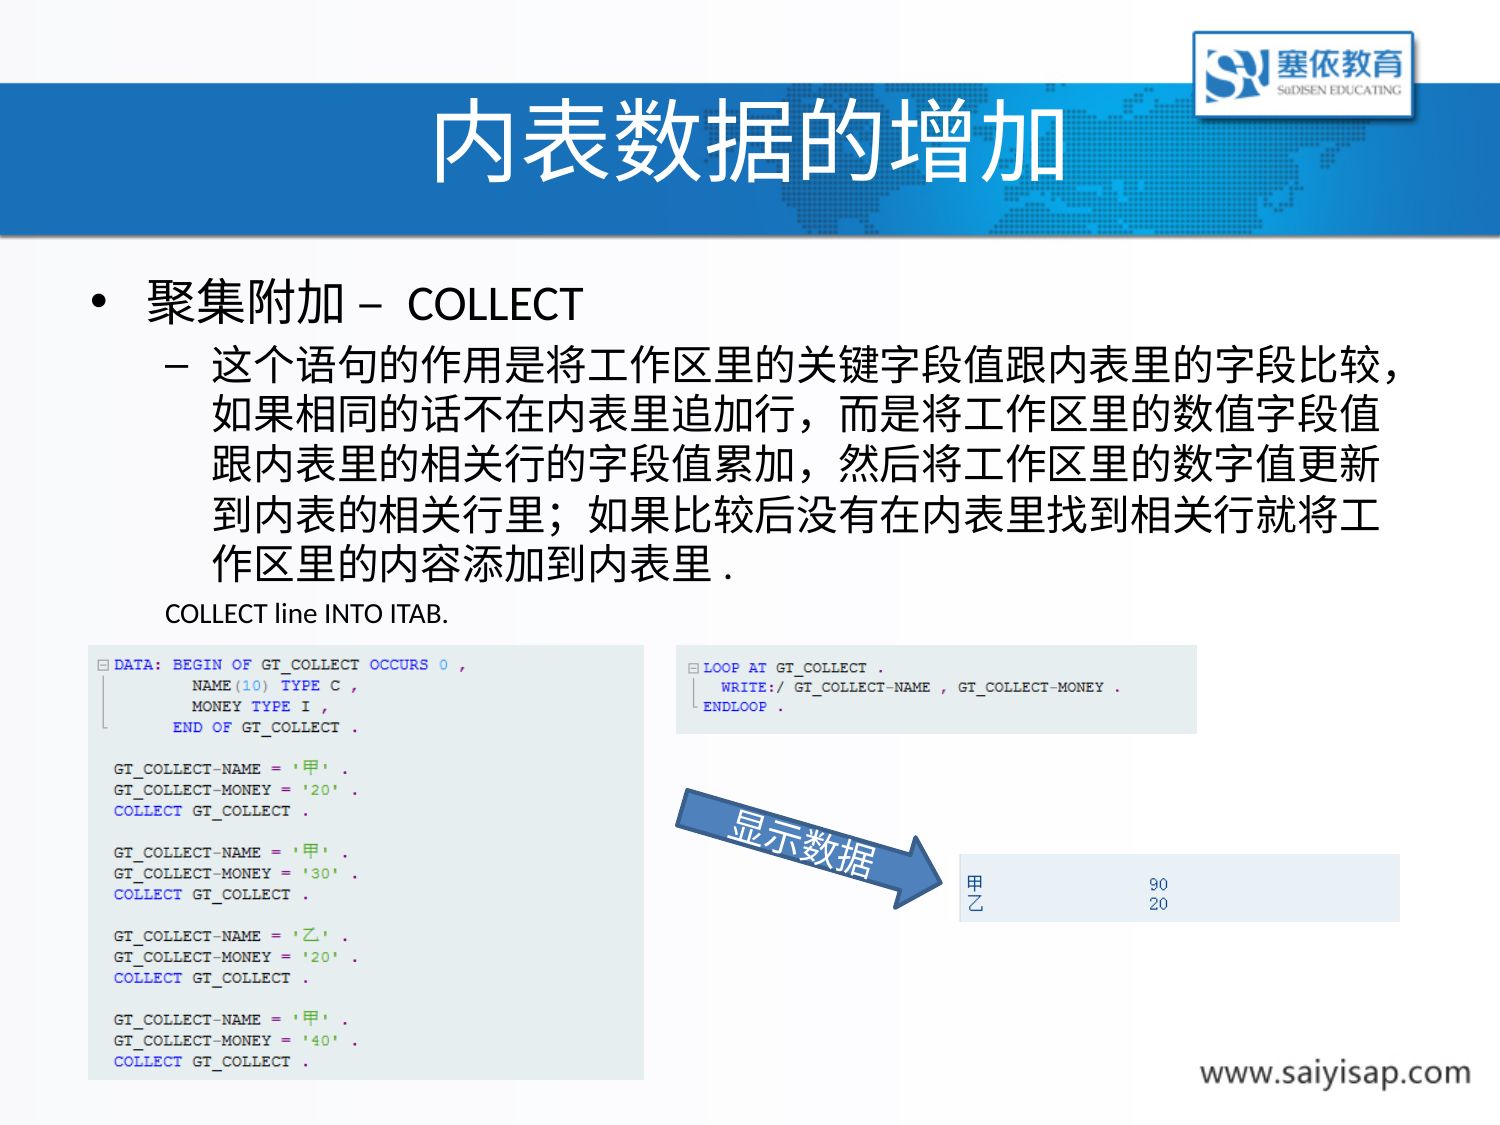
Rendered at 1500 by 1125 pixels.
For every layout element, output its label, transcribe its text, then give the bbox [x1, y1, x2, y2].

text_box 显示数据 [675, 788, 943, 910]
list 聚集附加 – COLLECT 这个语句的作用是将工作区里的关键字段值跟内表里的字段比较，如果相同的话不在内表里追加行，而是将工作区里的数值字段值跟内表里的相关行的字段值累加，然后将工作区里的数字值更新到内表的相关行里；如果比较后没有在内表里找到相关行就将工作区里的内容添加到内表里. COLLECT line INTO ITAB. [75, 262, 1425, 1005]
picture [0, 0, 1500, 1125]
title 内表数据的增加 [75, 45, 1425, 233]
